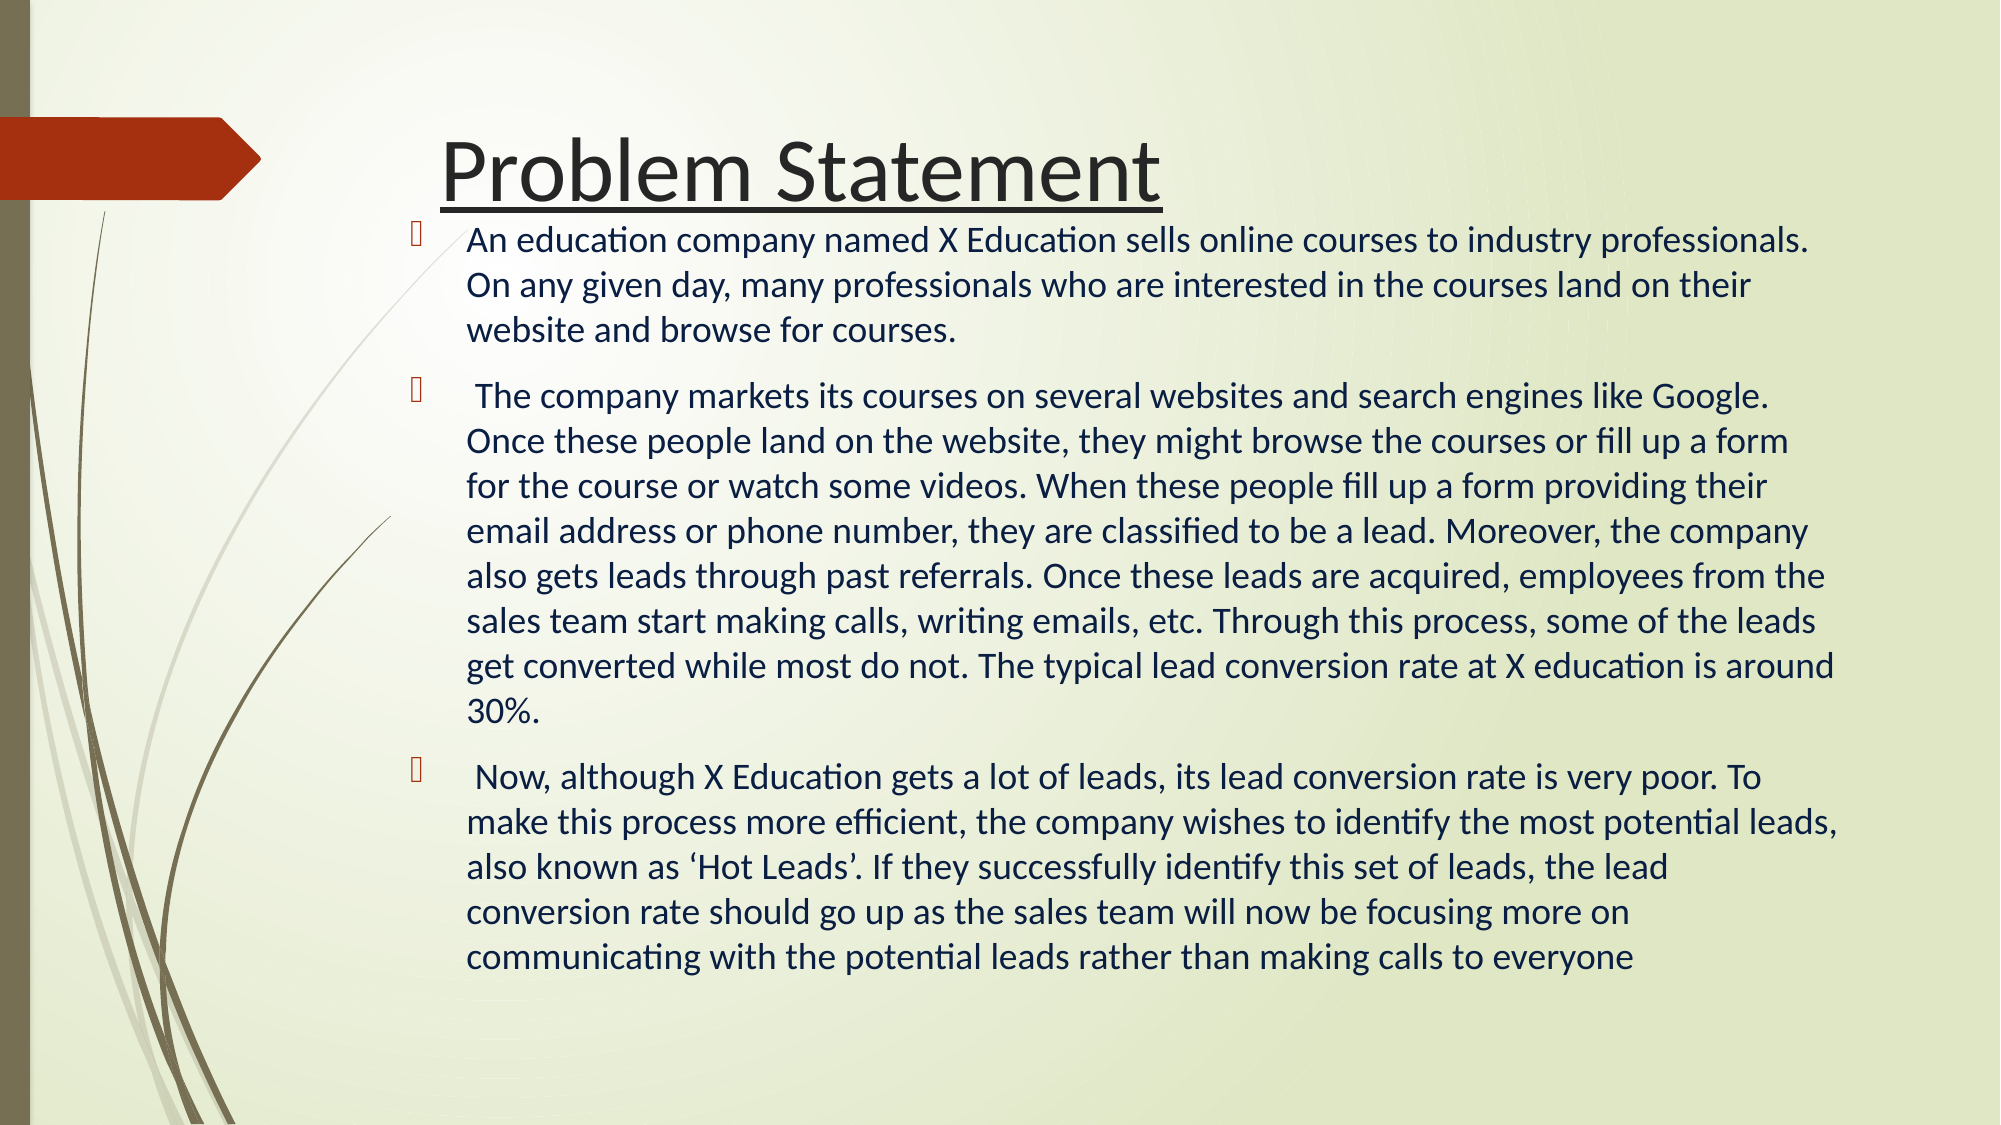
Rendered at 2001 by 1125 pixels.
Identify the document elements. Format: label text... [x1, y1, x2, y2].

title Problem Statement [425, 102, 1888, 313]
list An education company named X Education sells online courses to industry professionals. On any given day, many professionals who are interested in the courses land on their website and browse for courses. The company markets its courses on several websites and search engines like Google. Once these people land on the website, they might browse the courses or fill up a form for the course or watch some videos. When these people fill up a form providing their email address or phone number, they are classified to be a lead. Moreover, the company also gets leads through past referrals. Once these leads are acquired, employees from the sales team start making calls, writing emails, etc. Through this process, some of the leads get converted while most do not. The typical lead conversion rate at X education is around 30%. Now, although X Education gets a lot of leads, its lead conversion rate is very poor. To make this process more efficient, the company wishes to identify the most potential leads, also known as ‘Hot Leads’. If they successfully identify this set of leads, the lead conversion rate should go up as the sales team will now be focusing more on communicating with the potential leads rather than making calls to everyone [395, 207, 1858, 1023]
